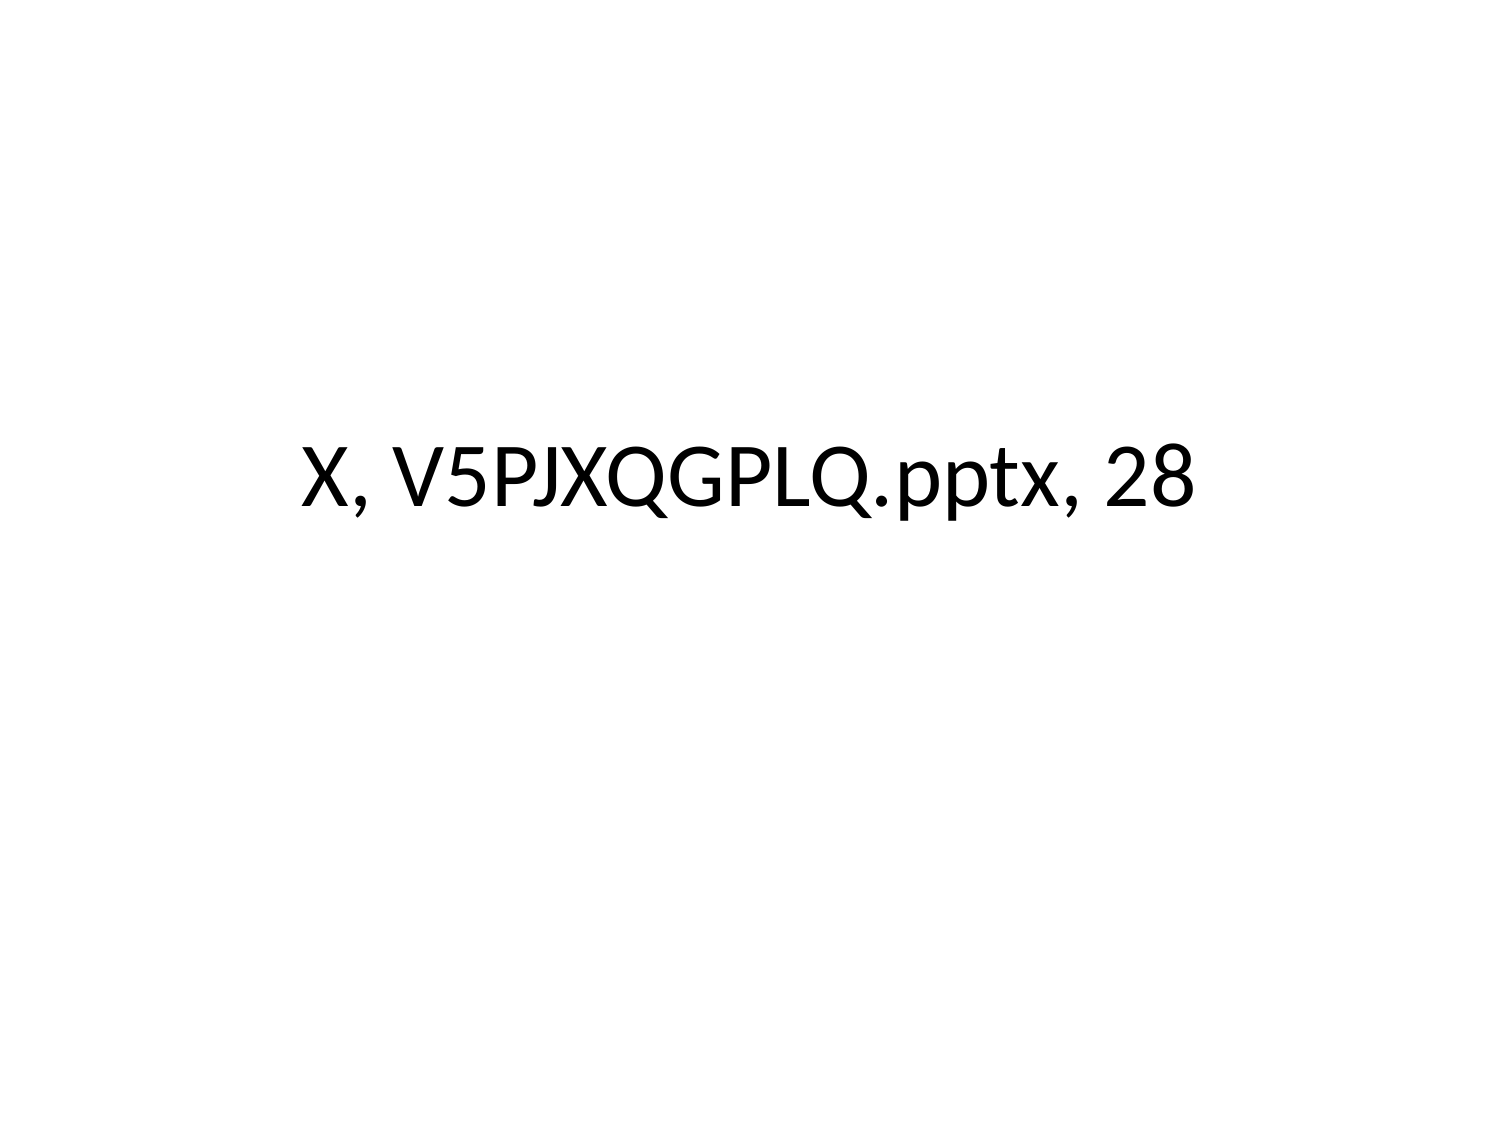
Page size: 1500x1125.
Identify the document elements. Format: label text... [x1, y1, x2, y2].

title X, V5PJXQGPLQ.pptx, 28 [112, 349, 1388, 591]
